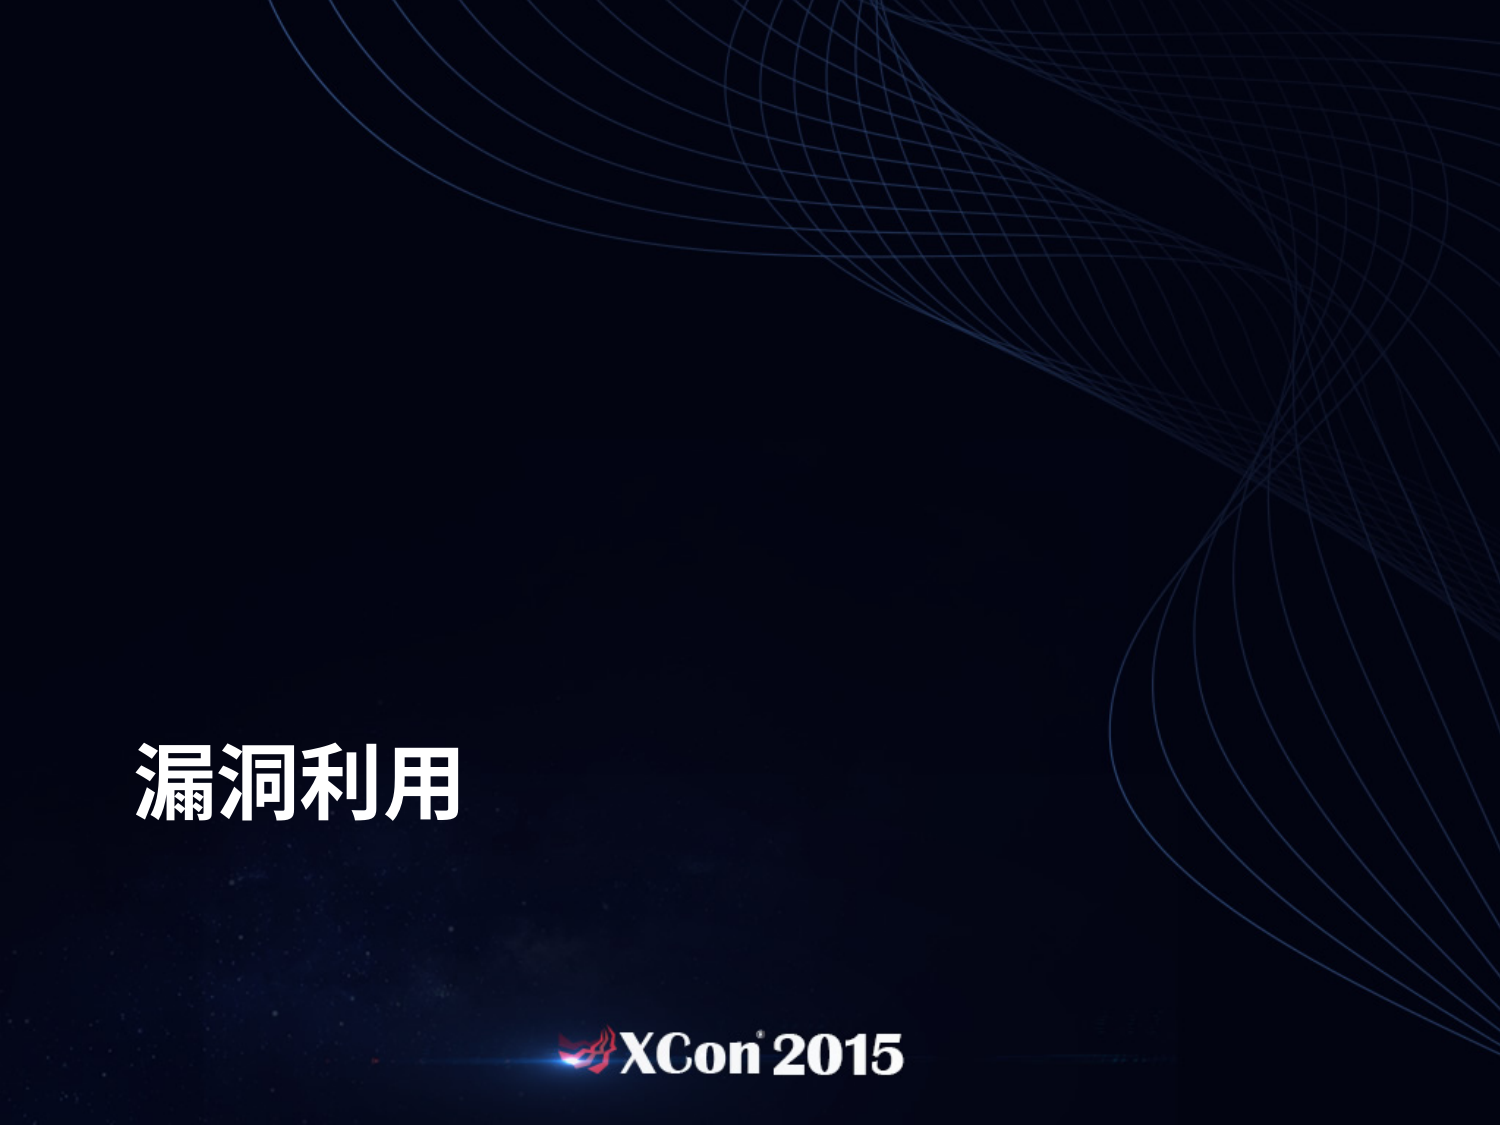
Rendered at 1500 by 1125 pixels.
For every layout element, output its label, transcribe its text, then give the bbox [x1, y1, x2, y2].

title 漏洞利用 [118, 722, 1394, 947]
picture [0, 0, 1500, 1125]
